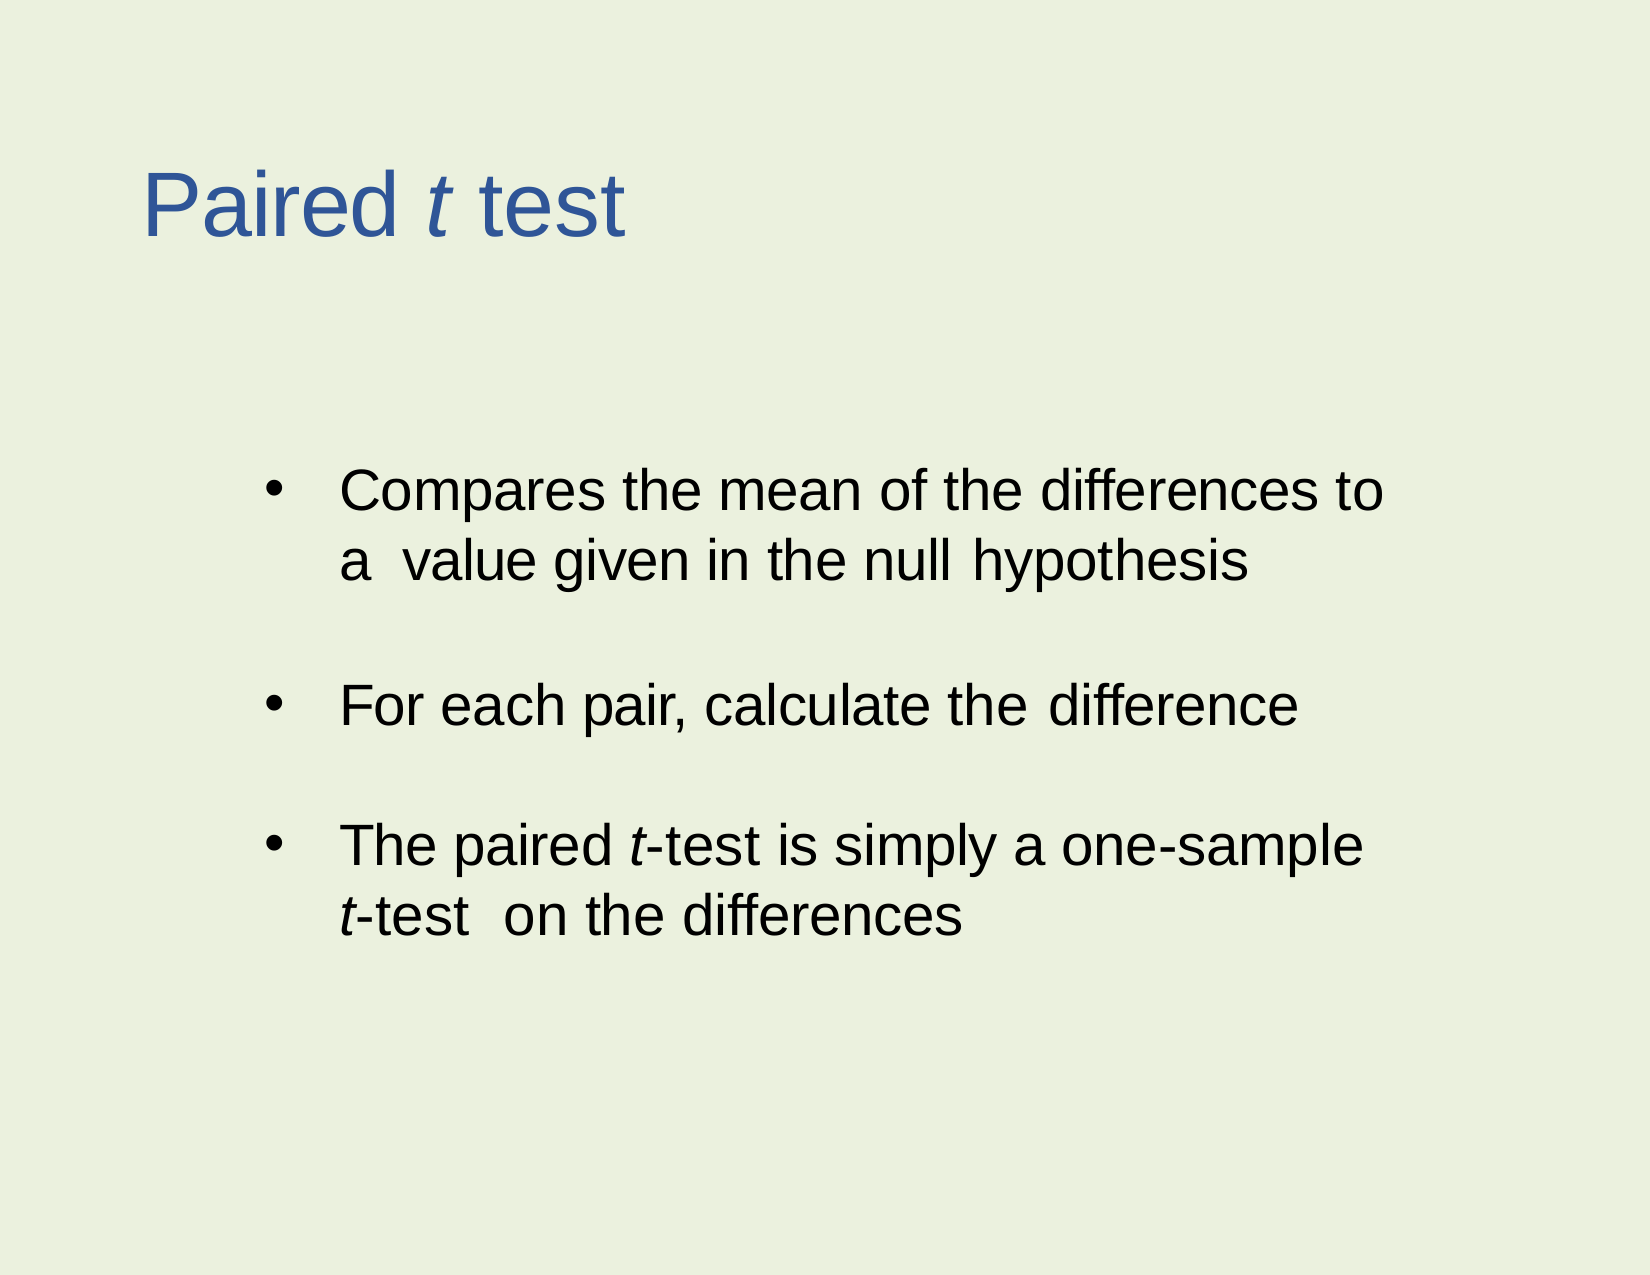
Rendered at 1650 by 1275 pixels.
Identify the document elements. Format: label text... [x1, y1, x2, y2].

text_box Compares the mean of the differences to a value given in the null hypothesis For each pair, calculate the difference The paired t-test is simply a one-sample t-test on the differences [262, 449, 1388, 948]
text_box Paired t test [124, 137, 950, 263]
